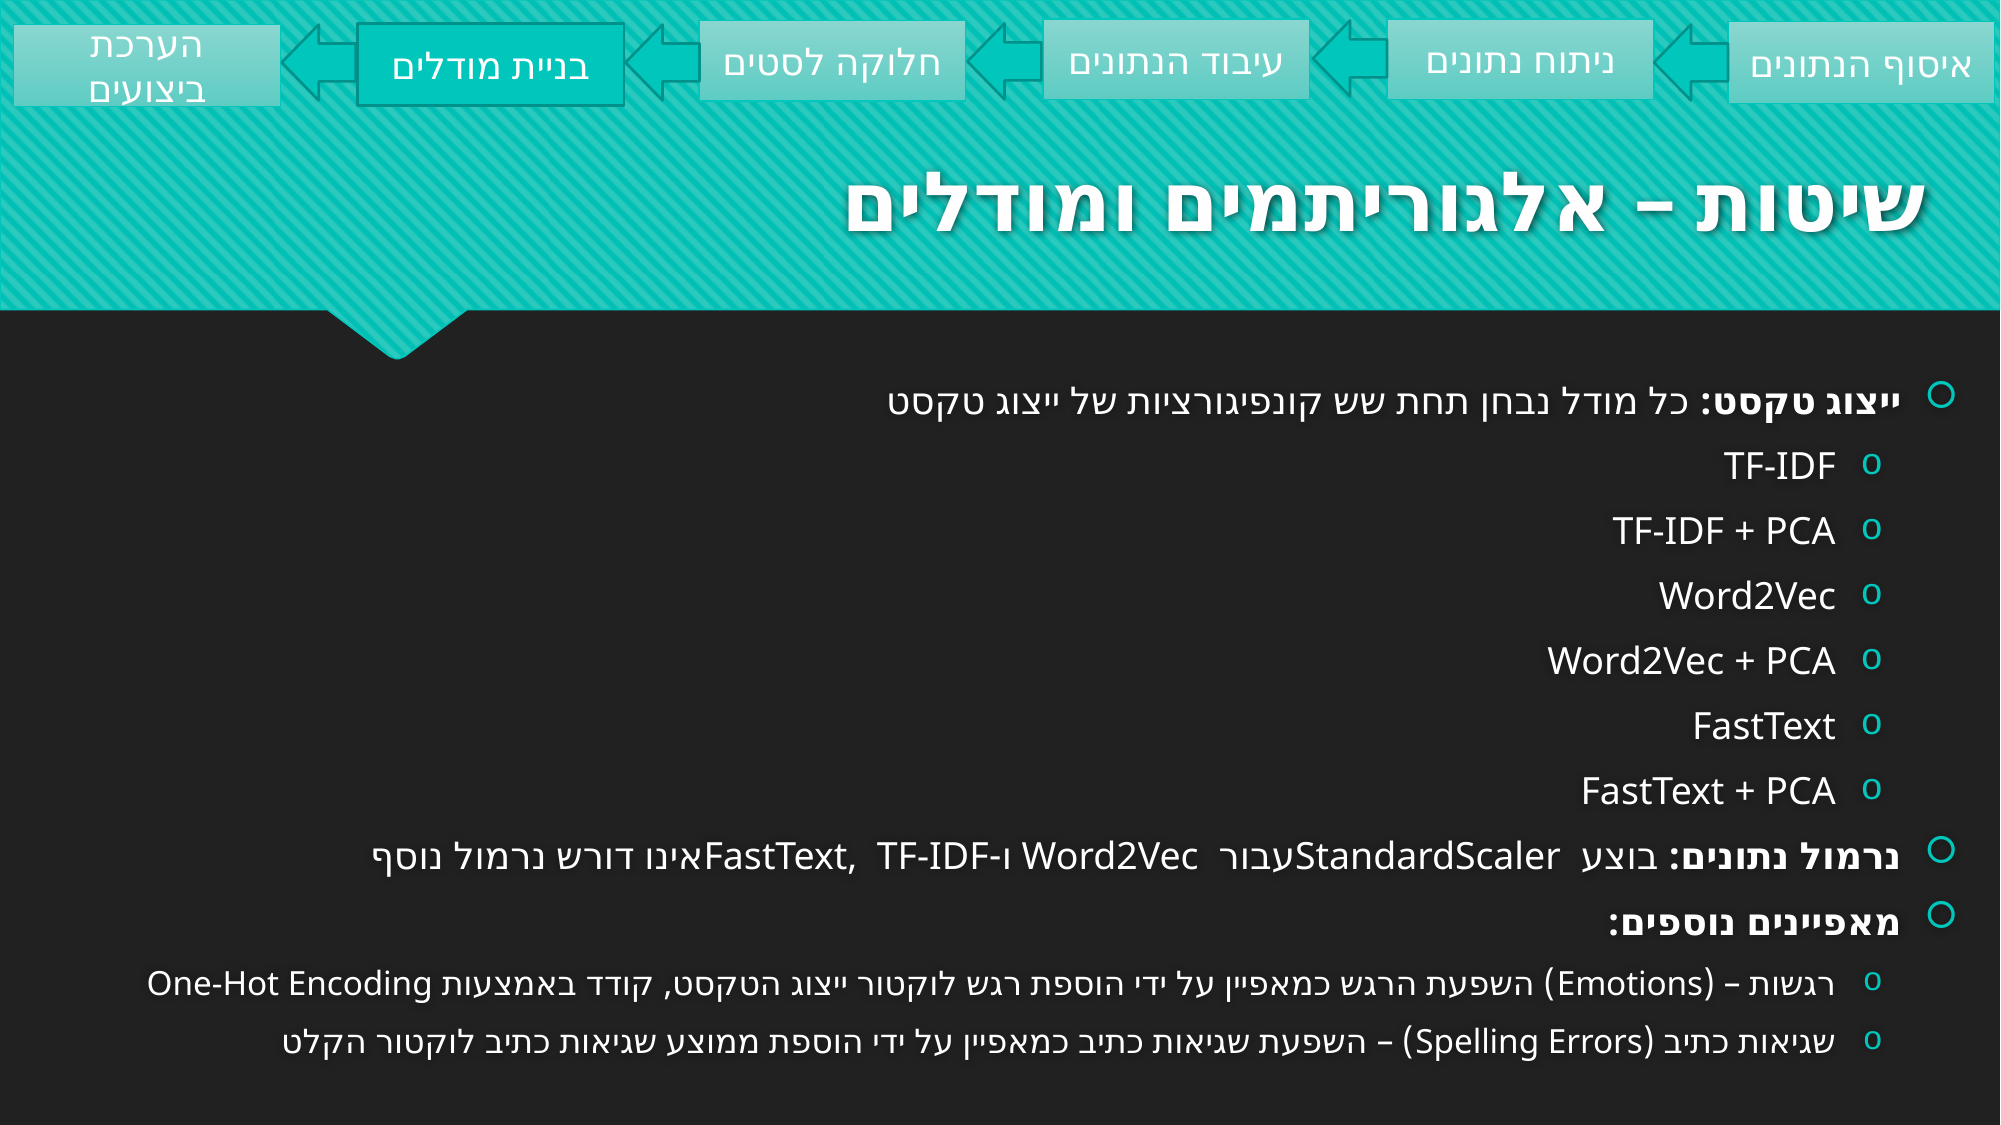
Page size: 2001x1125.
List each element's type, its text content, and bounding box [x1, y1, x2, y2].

text_box הערכת ביצועים [13, 24, 281, 107]
text_box [1312, 19, 1389, 98]
text_box [1653, 23, 1730, 102]
list ייצוג טקסט: כל מודל נבחן תחת שש קונפיגורציות של ייצוג טקסט TF-IDF TF-IDF + PCA Word2Vec Word2Vec + PCA FastText FastText + PCA נרמול נתונים: בוצע StandardScalerעבור Word2Vec ו-FastText, TF-IDFאינו דורש נרמול נוסף מאפיינים נוספים: רגשות – (Emotions) השפעת הרגש כמאפיין על ידי הוספת רגש לוקטור ייצוג הטקסט, קודד באמצעות One-Hot Encoding שגיאות כתיב (Spelling Errors) – השפעת שגיאות כתיב כמאפיין על ידי הוספת ממוצע שגיאות כתיב לוקטור הקלט [26, 395, 1973, 1125]
text_box חלוקה לסטים [698, 20, 966, 102]
text_box [966, 22, 1043, 101]
text_box עיבוד הנתונים [1042, 18, 1310, 100]
text_box ניתוח נתונים [1386, 18, 1655, 100]
text_box איסוף הנתונים [1727, 21, 1995, 104]
text_box בניית מודלים [356, 22, 625, 107]
title שיטות – אלגוריתמים ומודלים [207, 96, 1943, 257]
text_box [280, 23, 357, 102]
text_box [624, 23, 701, 102]
